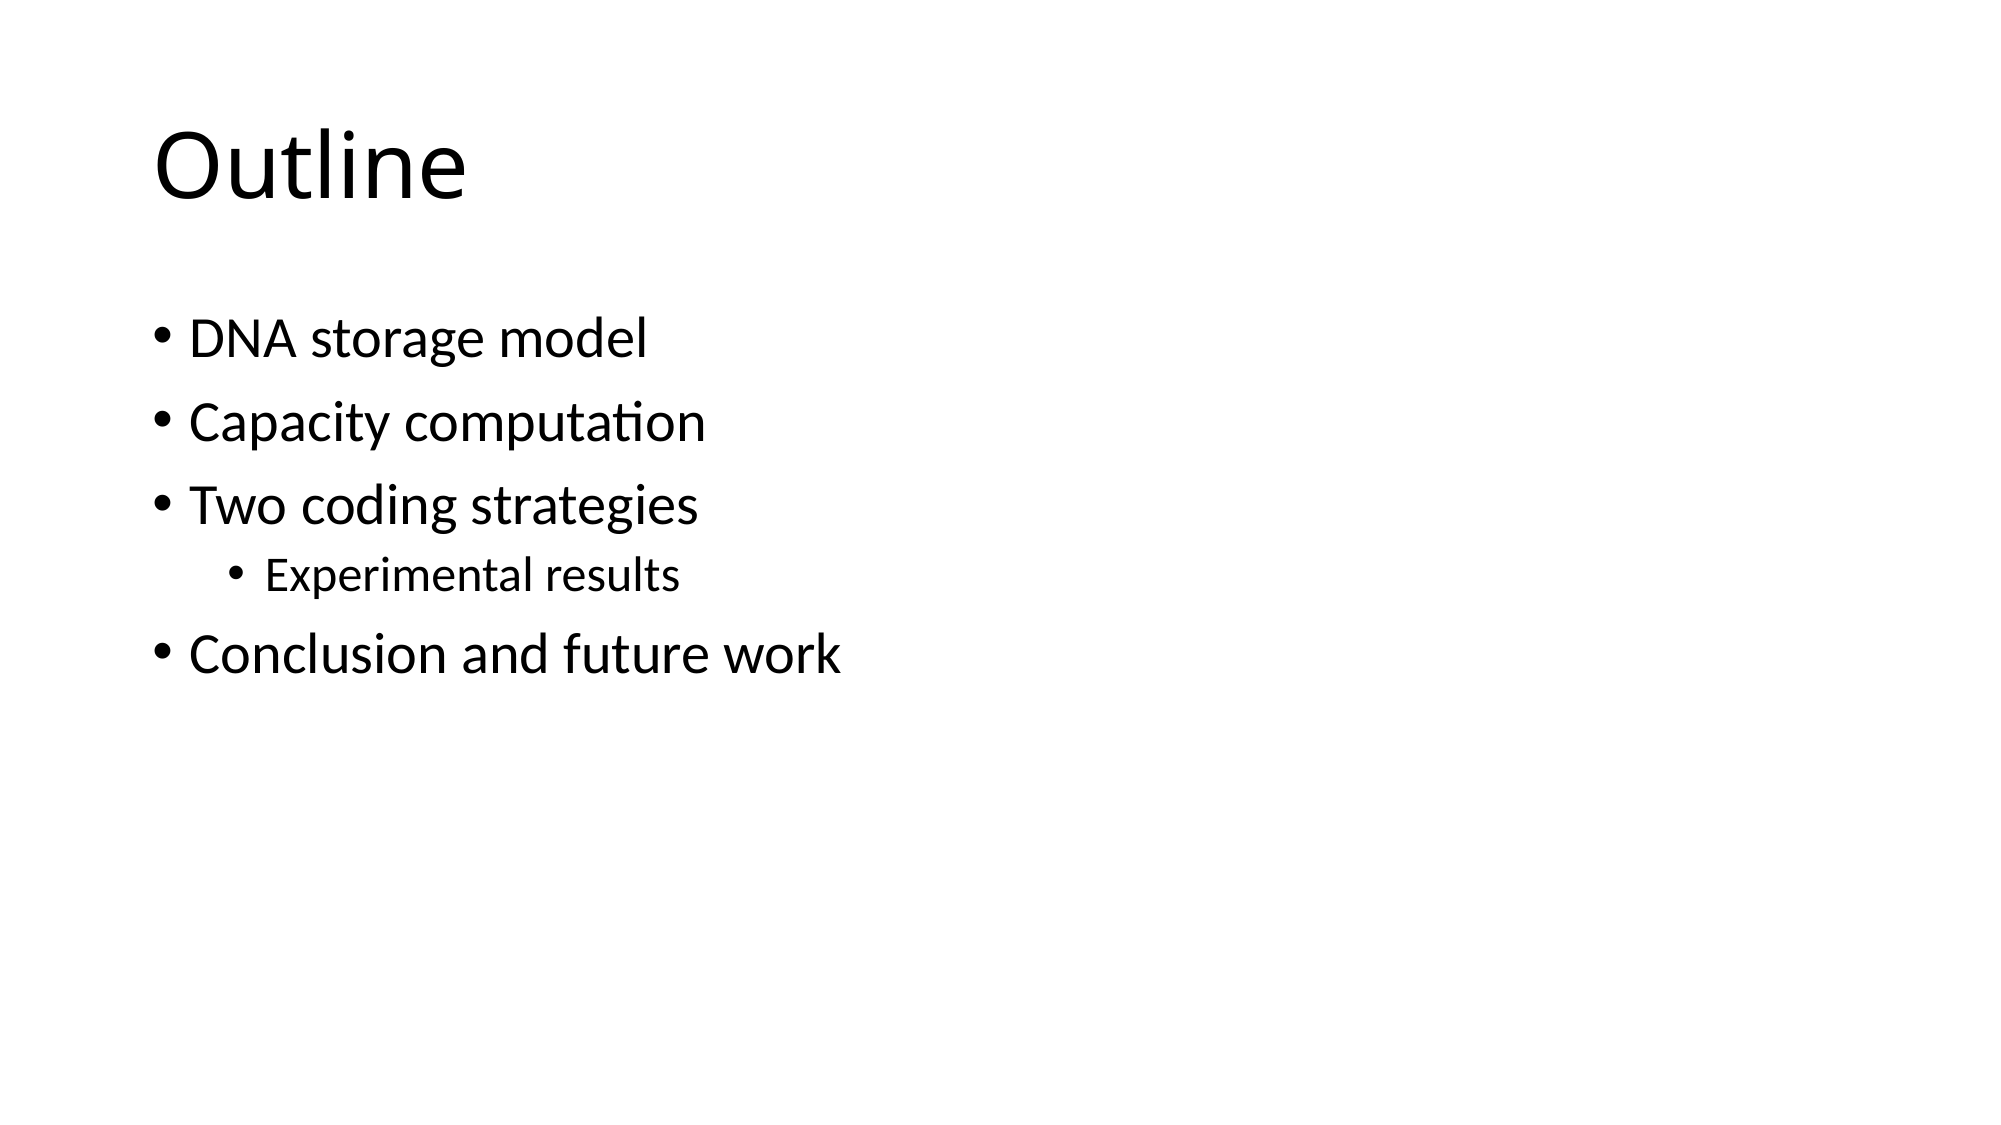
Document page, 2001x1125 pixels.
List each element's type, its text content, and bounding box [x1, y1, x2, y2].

title Outline [137, 59, 1863, 278]
list DNA storage model Capacity computation Two coding strategies Experimental results Conclusion and future work [137, 299, 1863, 1014]
